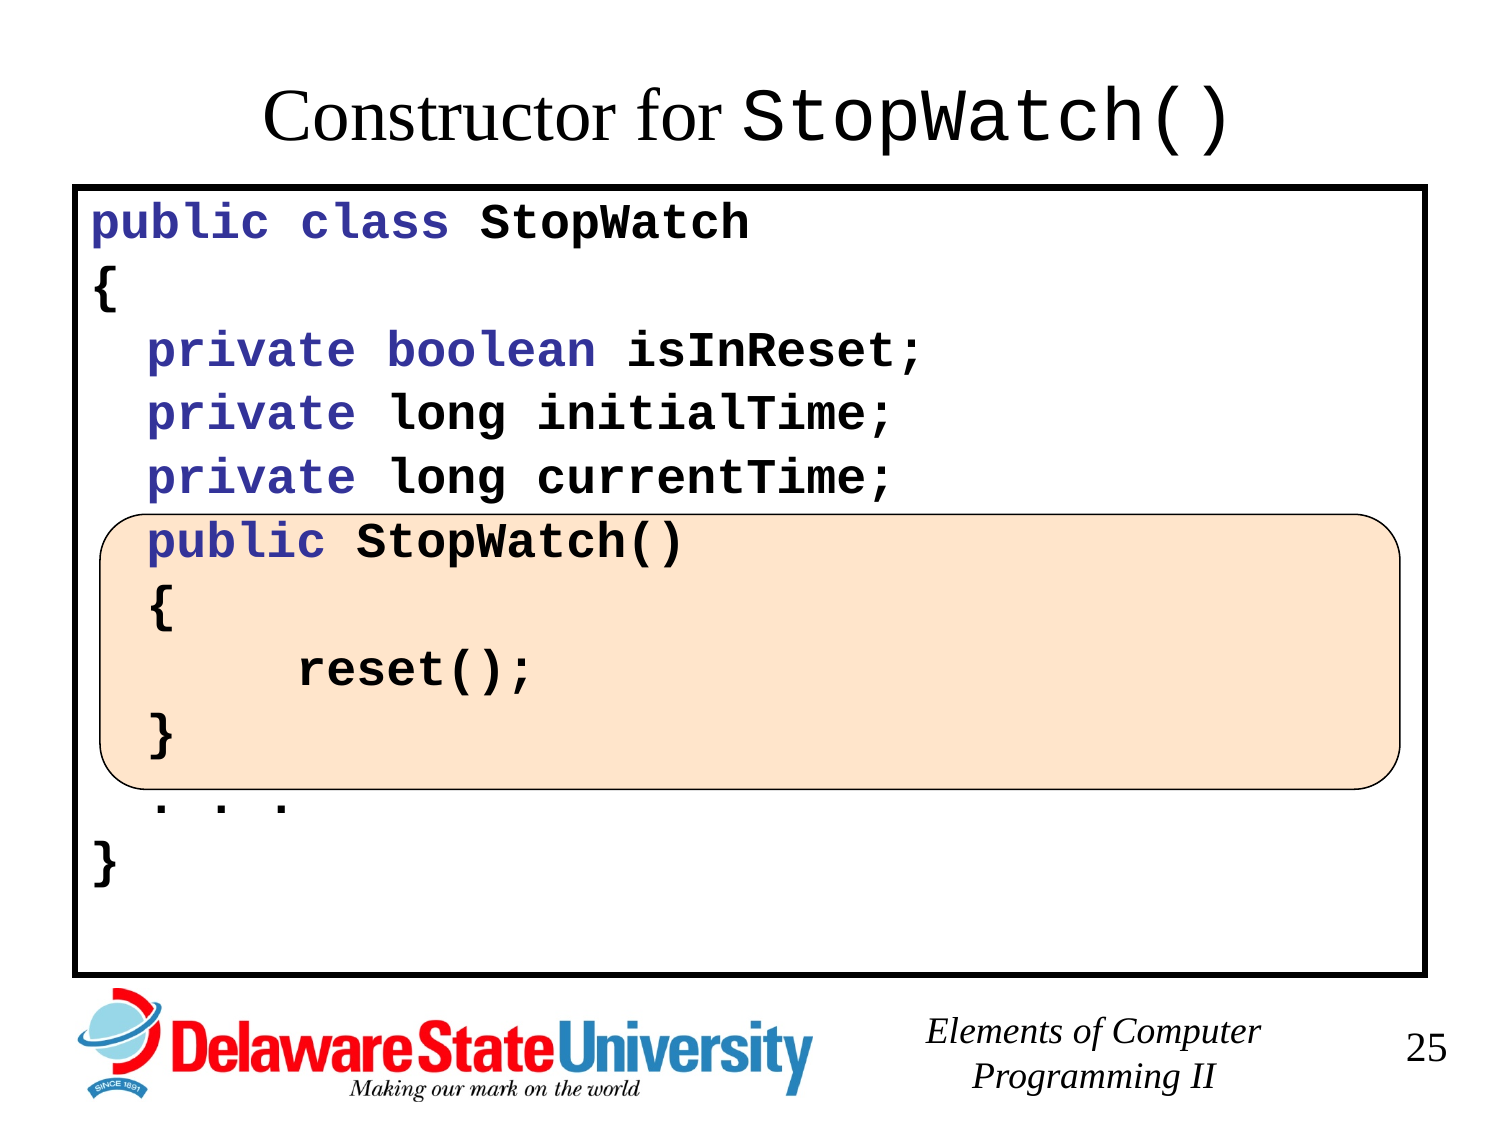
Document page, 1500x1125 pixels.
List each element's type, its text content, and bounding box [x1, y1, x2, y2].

picture [75, 988, 813, 1102]
list public class StopWatch { private boolean isInReset; private long initialTime; private long currentTime; public StopWatch() { reset(); } . . . } [74, 187, 1426, 976]
title Constructor for StopWatch() [74, 44, 1426, 176]
